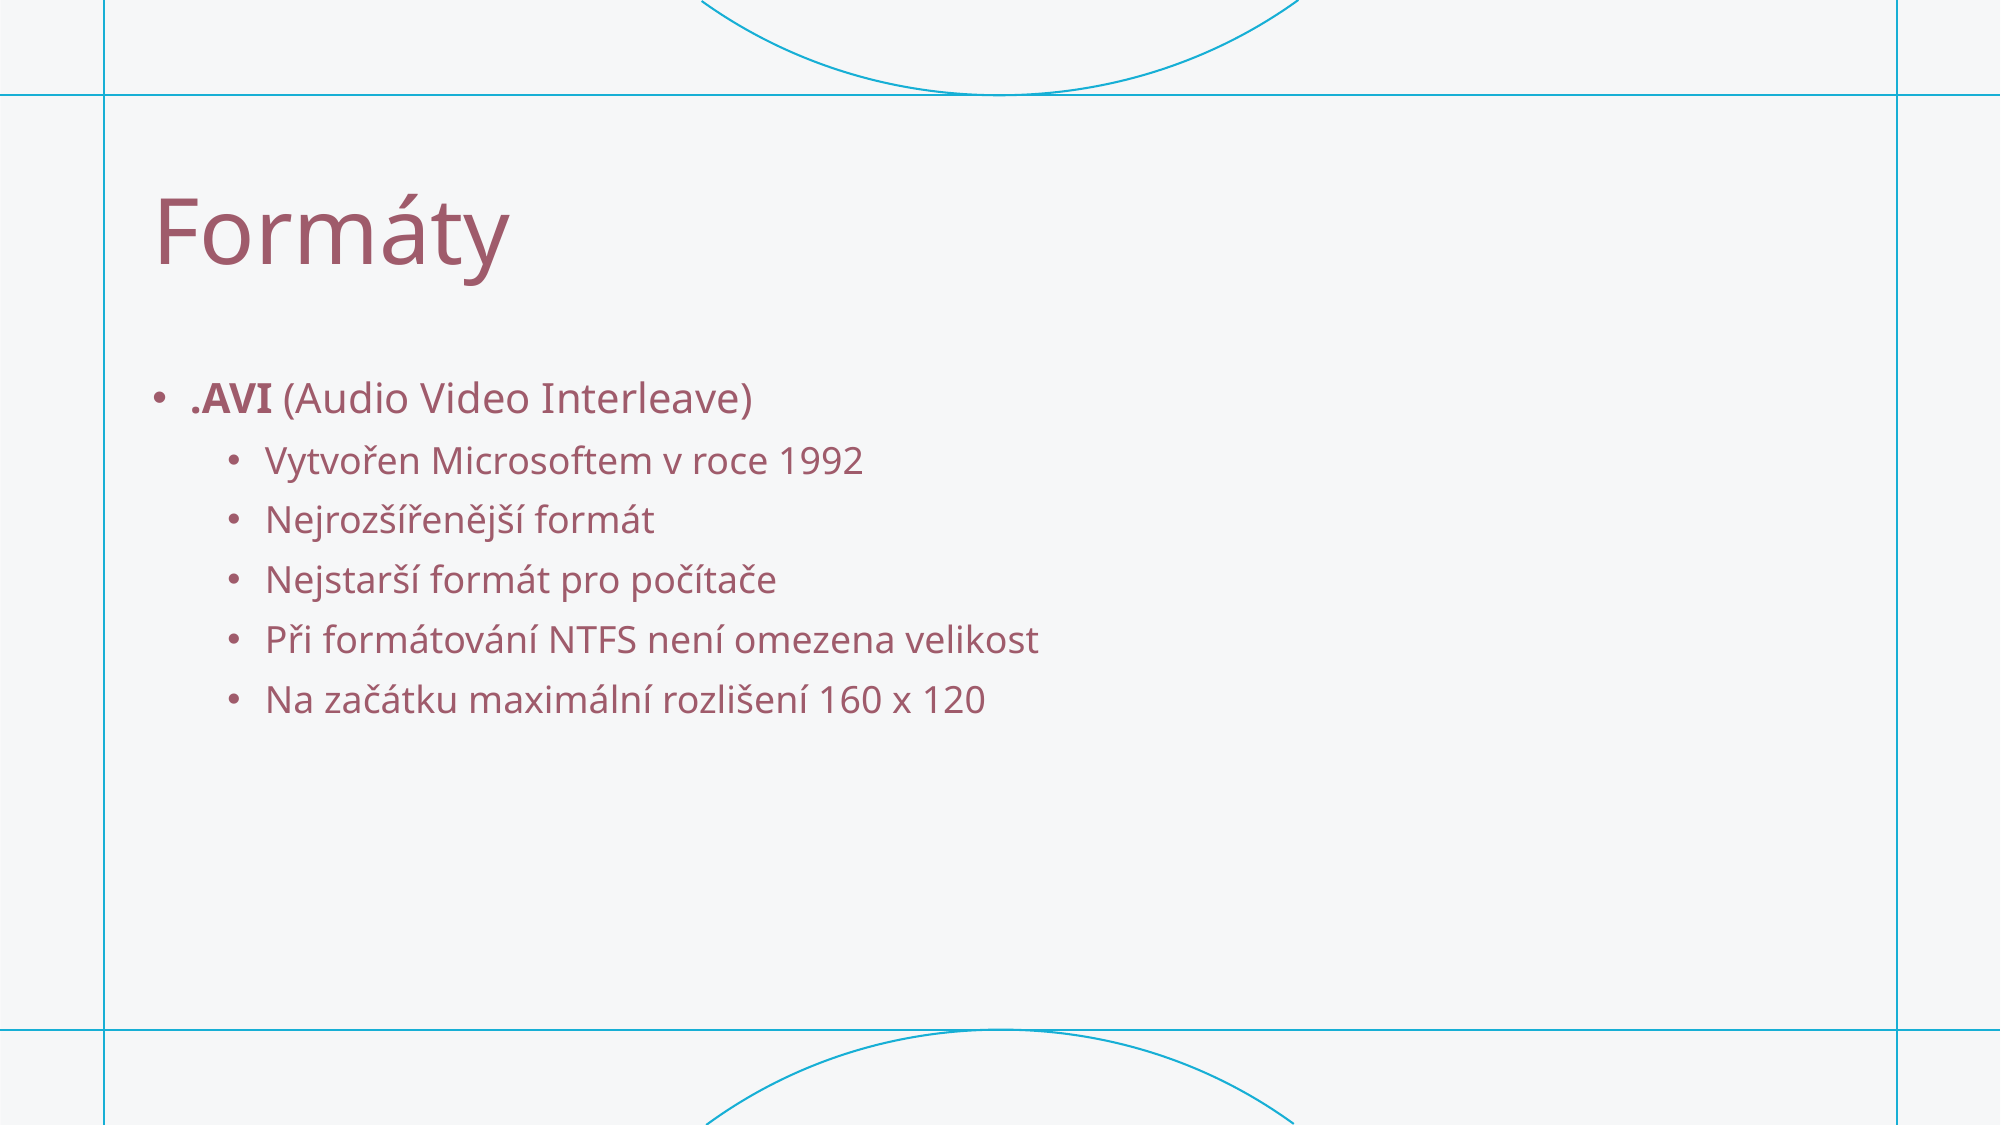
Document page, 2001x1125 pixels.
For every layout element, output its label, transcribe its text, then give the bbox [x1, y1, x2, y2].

title Formáty [137, 119, 1863, 337]
list .AVI (Audio Video Interleave) Vytvořen Microsoftem v roce 1992 Nejrozšířenější formát Nejstarší formát pro počítače Při formátování NTFS není omezena velikost Na začátku maximální rozlišení 160 x 120 [137, 359, 1863, 987]
